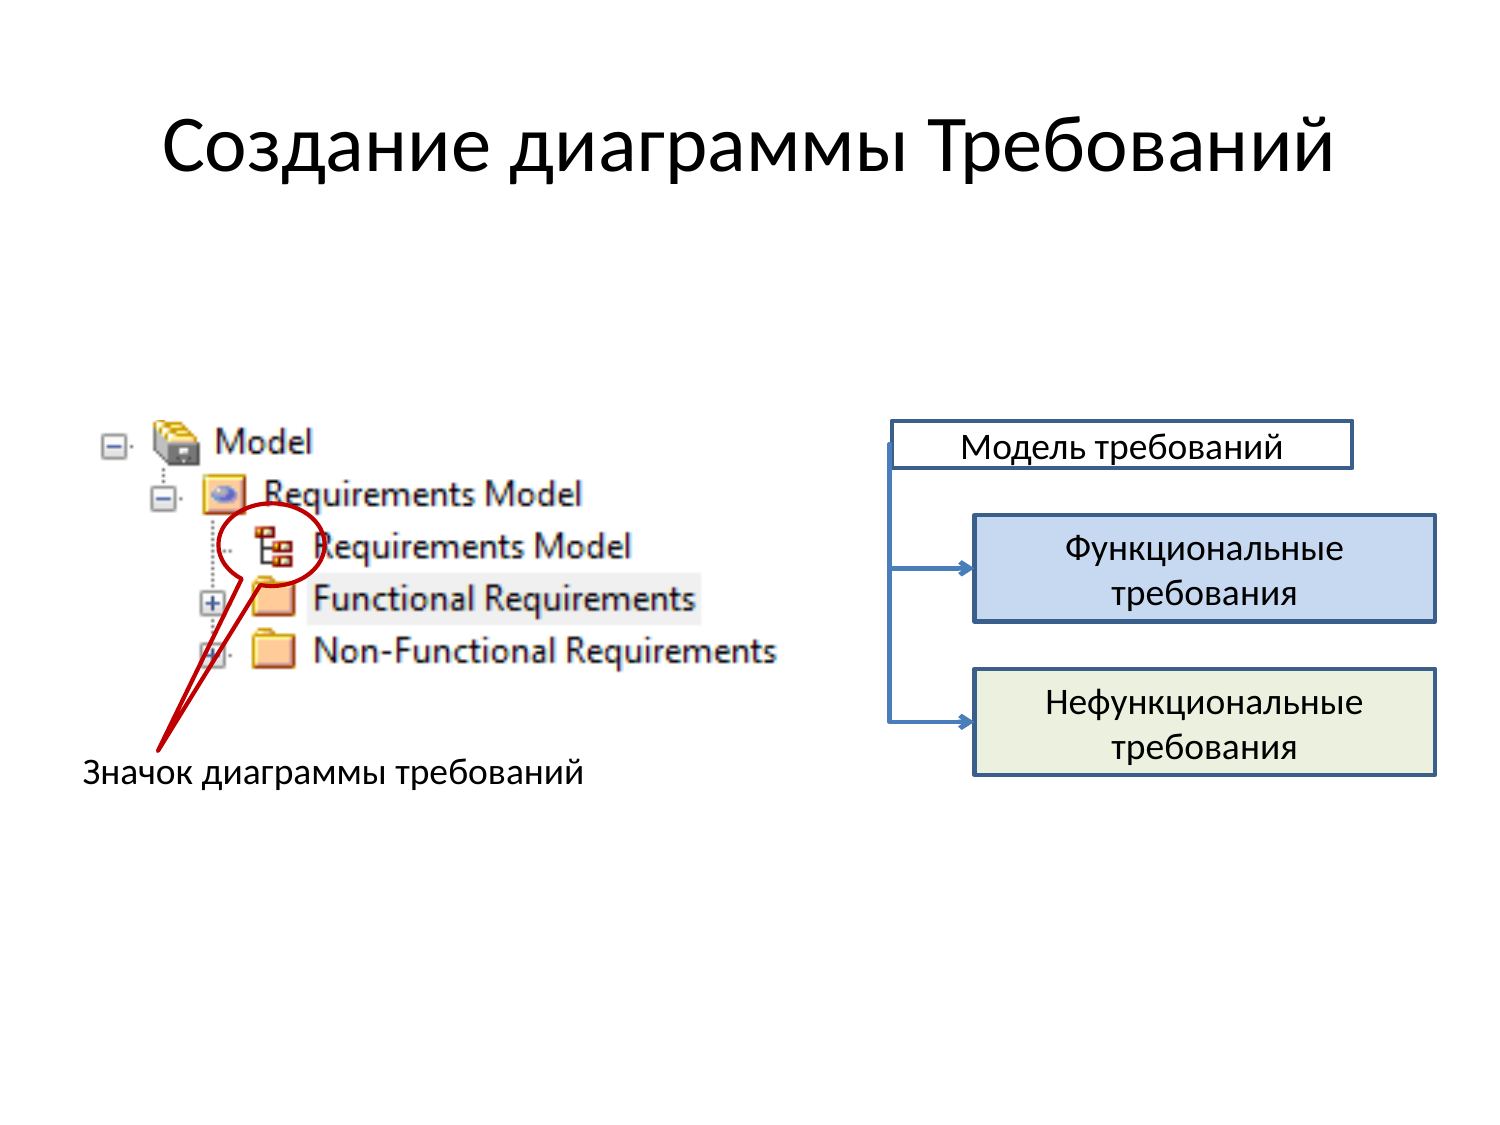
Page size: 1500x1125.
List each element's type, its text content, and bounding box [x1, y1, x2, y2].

text_box Модель требований [890, 419, 1354, 470]
picture [76, 420, 850, 717]
title Создание диаграммы Требований [75, 45, 1425, 233]
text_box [891, 444, 975, 723]
text_box Нефункциональные требования [972, 667, 1437, 777]
text_box Функциональные требования [979, 513, 1437, 624]
text_box [161, 726, 176, 739]
text_box Значок диаграммы требований [67, 739, 600, 800]
